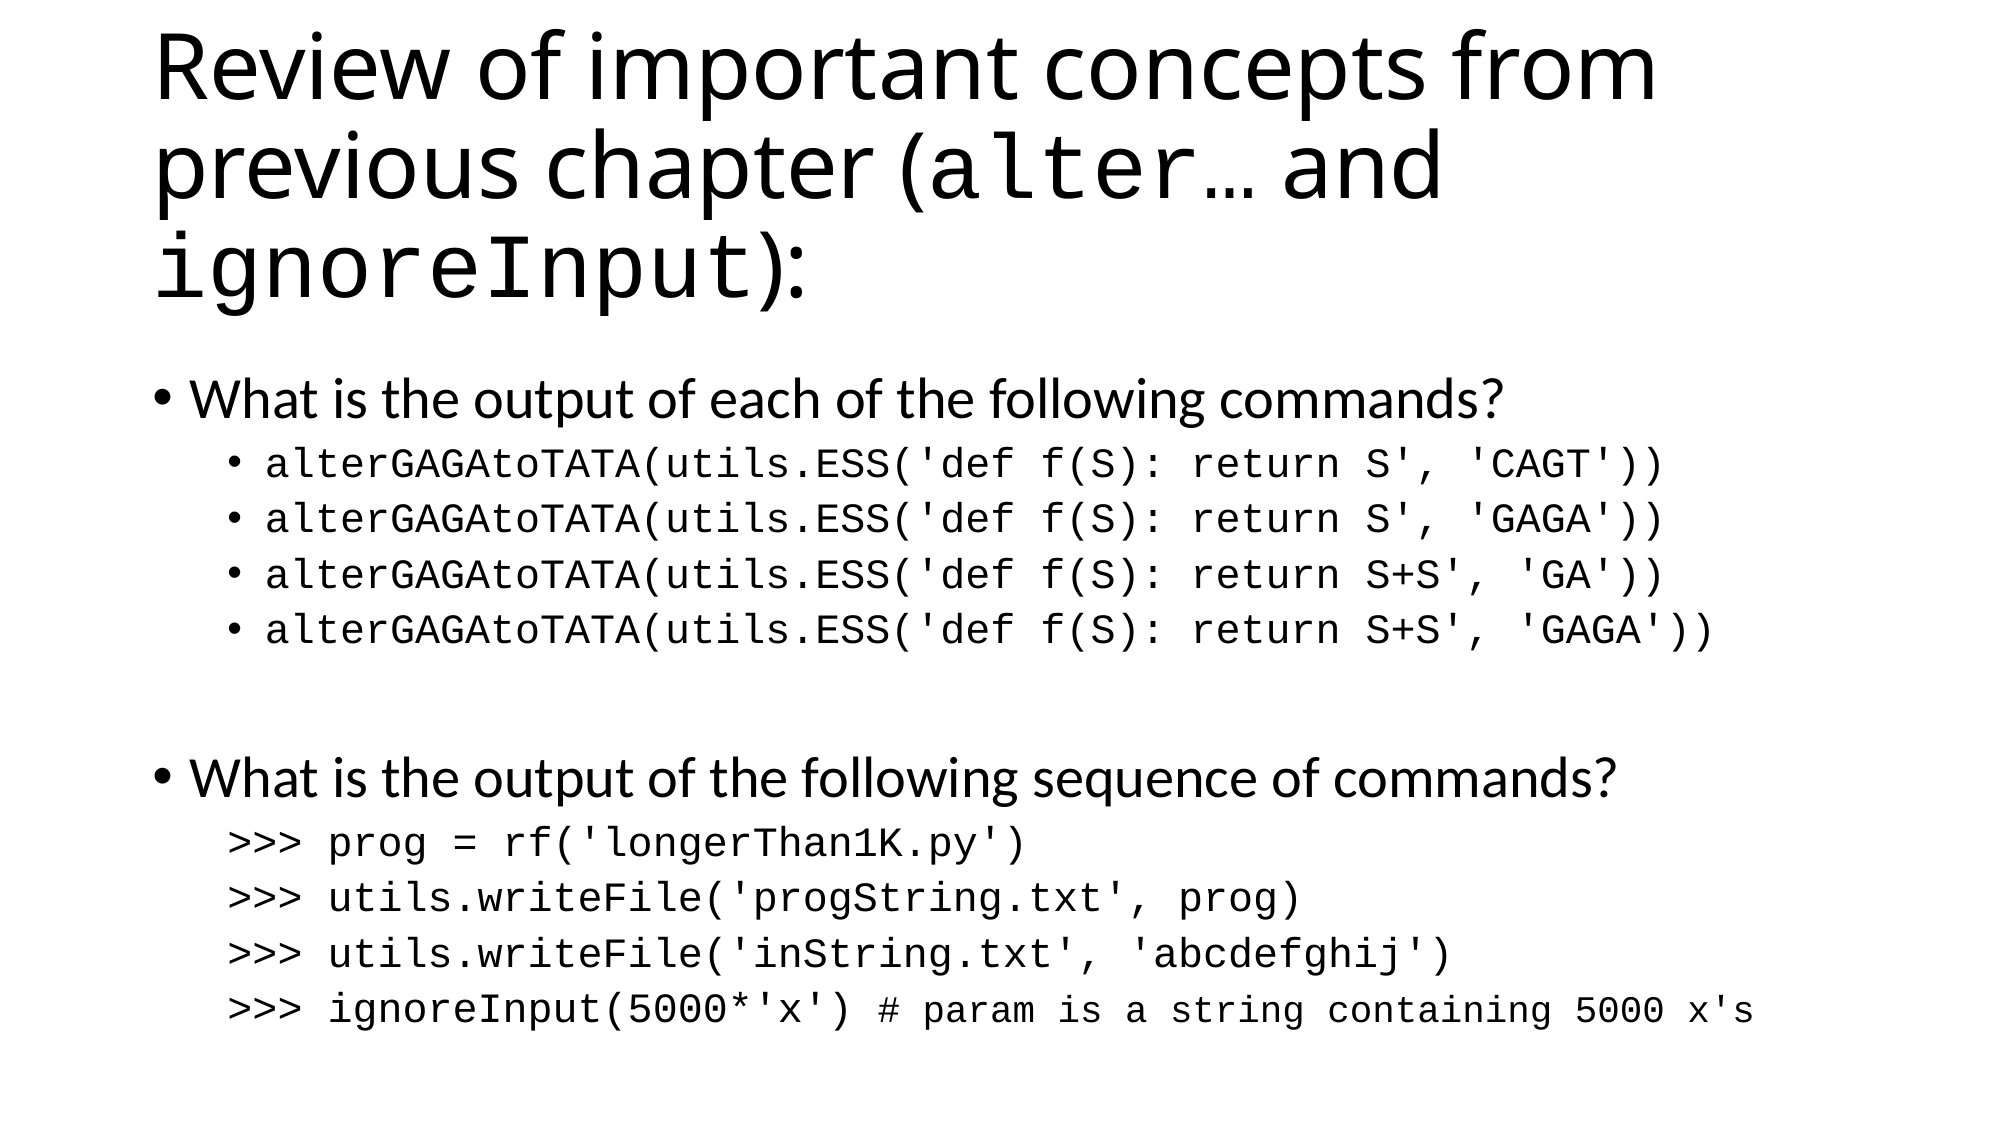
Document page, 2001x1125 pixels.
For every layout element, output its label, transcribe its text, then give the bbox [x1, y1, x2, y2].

title Review of important concepts from previous chapter (alter… and ignoreInput): [137, 59, 1863, 278]
list What is the output of each of the following commands? alterGAGAtoTATA(utils.ESS('def f(S): return S', 'CAGT')) alterGAGAtoTATA(utils.ESS('def f(S): return S', 'GAGA')) alterGAGAtoTATA(utils.ESS('def f(S): return S+S', 'GA')) alterGAGAtoTATA(utils.ESS('def f(S): return S+S', 'GAGA')) What is the output of the following sequence of commands? >>> prog = rf('longerThan1K.py') >>> utils.writeFile('progString.txt', prog) >>> utils.writeFile('inString.txt', 'abcdefghij') >>> ignoreInput(5000*'x') # param is a string containing 5000 x's [137, 360, 1863, 1075]
